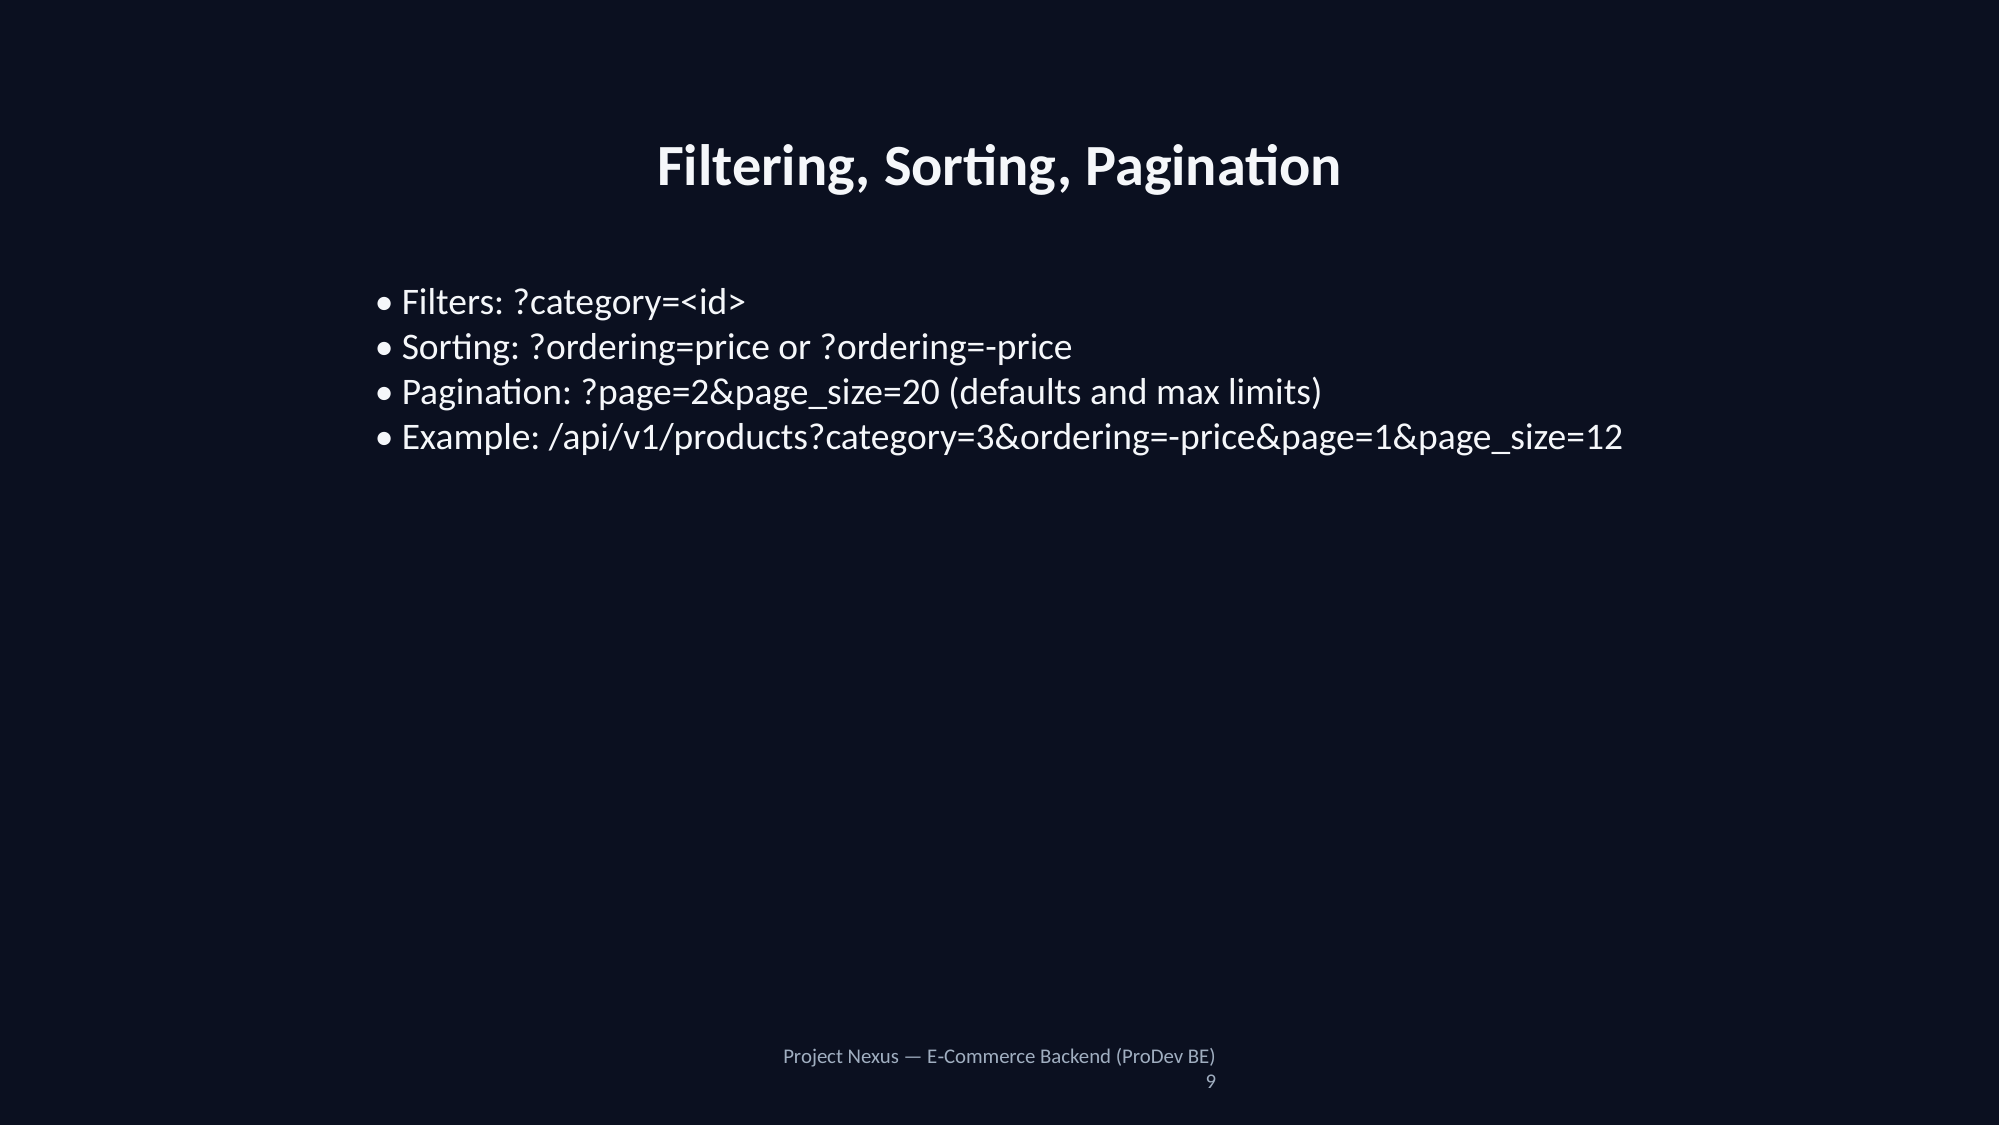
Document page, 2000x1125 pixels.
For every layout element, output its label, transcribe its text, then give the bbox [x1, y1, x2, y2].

text_box • Filters: ?category=<id> • Sorting: ?ordering=price or ?ordering=-price • Pagination: ?page=2&page_size=20 (defaults and max limits) • Example: /api/v1/products?category=3&ordering=-price&page=1&page_size=12 [359, 269, 1640, 465]
text_box Filtering, Sorting, Pagination [642, 120, 1357, 205]
text_box Project Nexus — E‑Commerce Backend (ProDev BE) 9 [768, 1034, 1231, 1100]
